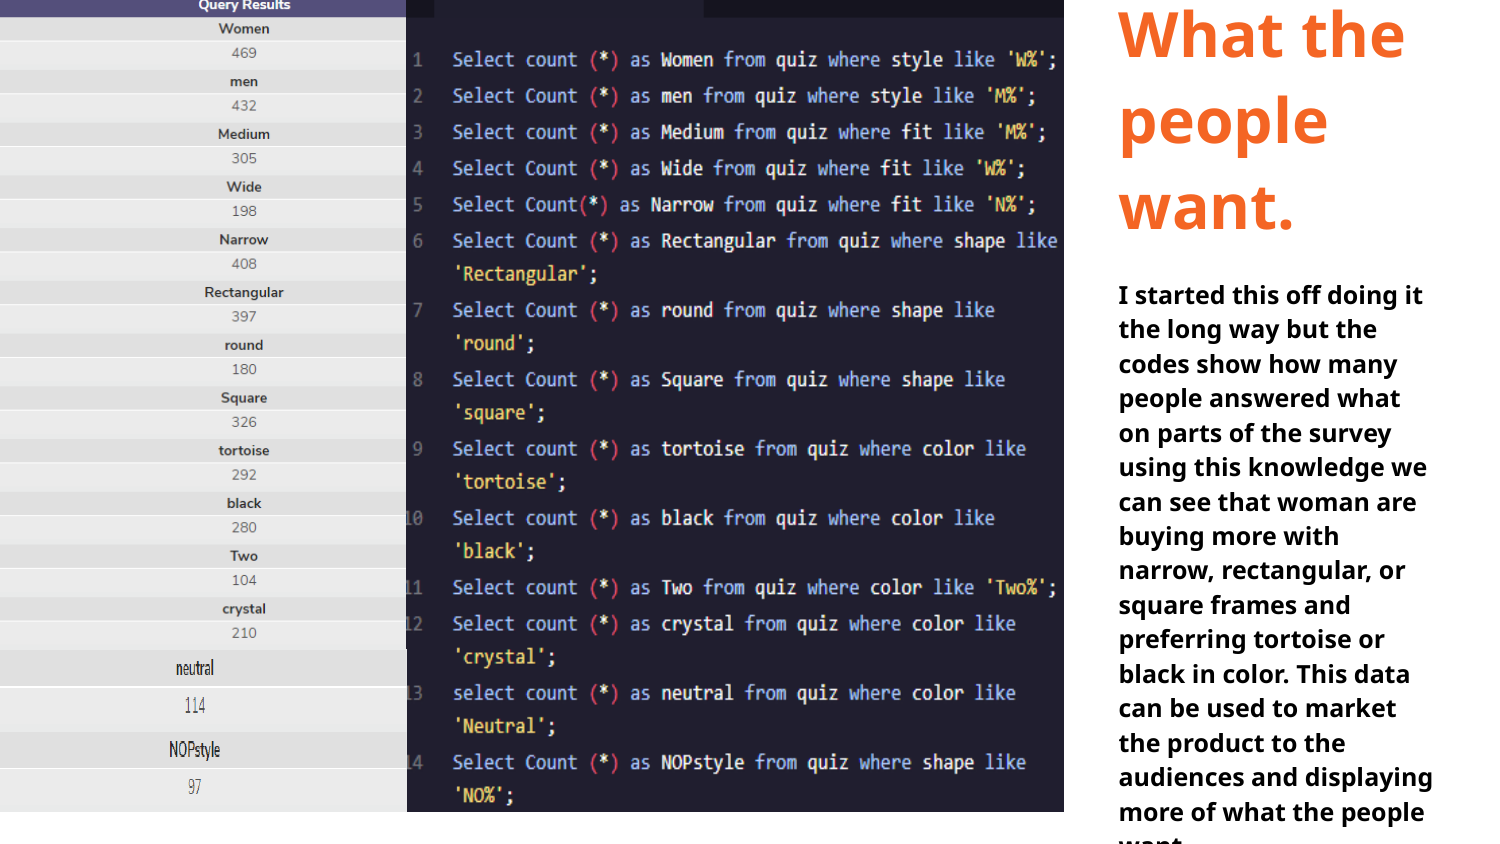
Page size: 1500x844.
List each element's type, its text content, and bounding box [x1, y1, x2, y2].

picture [0, 0, 1064, 812]
list What the people want. I started this off doing it the long way but the codes show how many people answered what on parts of the survey using this knowledge we can see that woman are buying more with narrow, rectangular, or square frames and preferring tortoise or black in color. This data can be used to market the product to the audiences and displaying more of what the people want. [1103, 97, 1450, 747]
